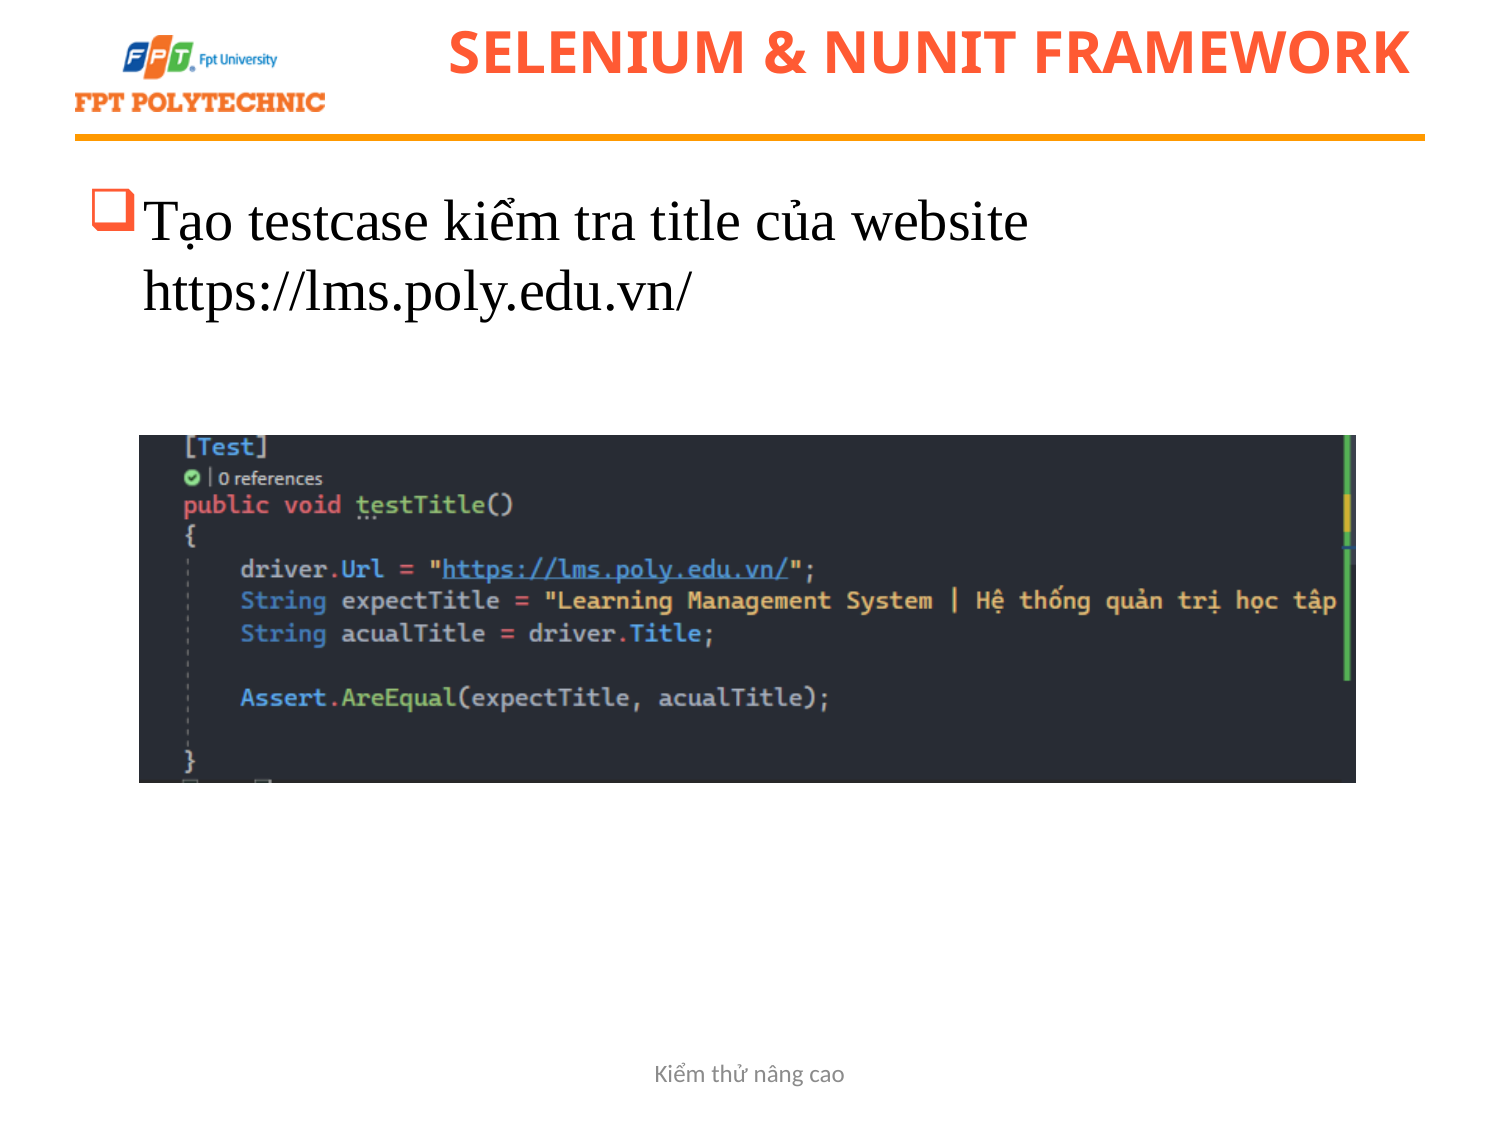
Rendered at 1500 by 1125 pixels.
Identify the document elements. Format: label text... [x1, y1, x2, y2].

picture [75, 35, 325, 112]
picture [139, 435, 1356, 783]
title Selenium & NUnit Framework [337, 45, 1425, 125]
footer Kiểm thử nâng cao [512, 1042, 988, 1103]
list Tạo testcase kiểm tra title của website https://lms.poly.edu.vn/ [72, 174, 1423, 1125]
